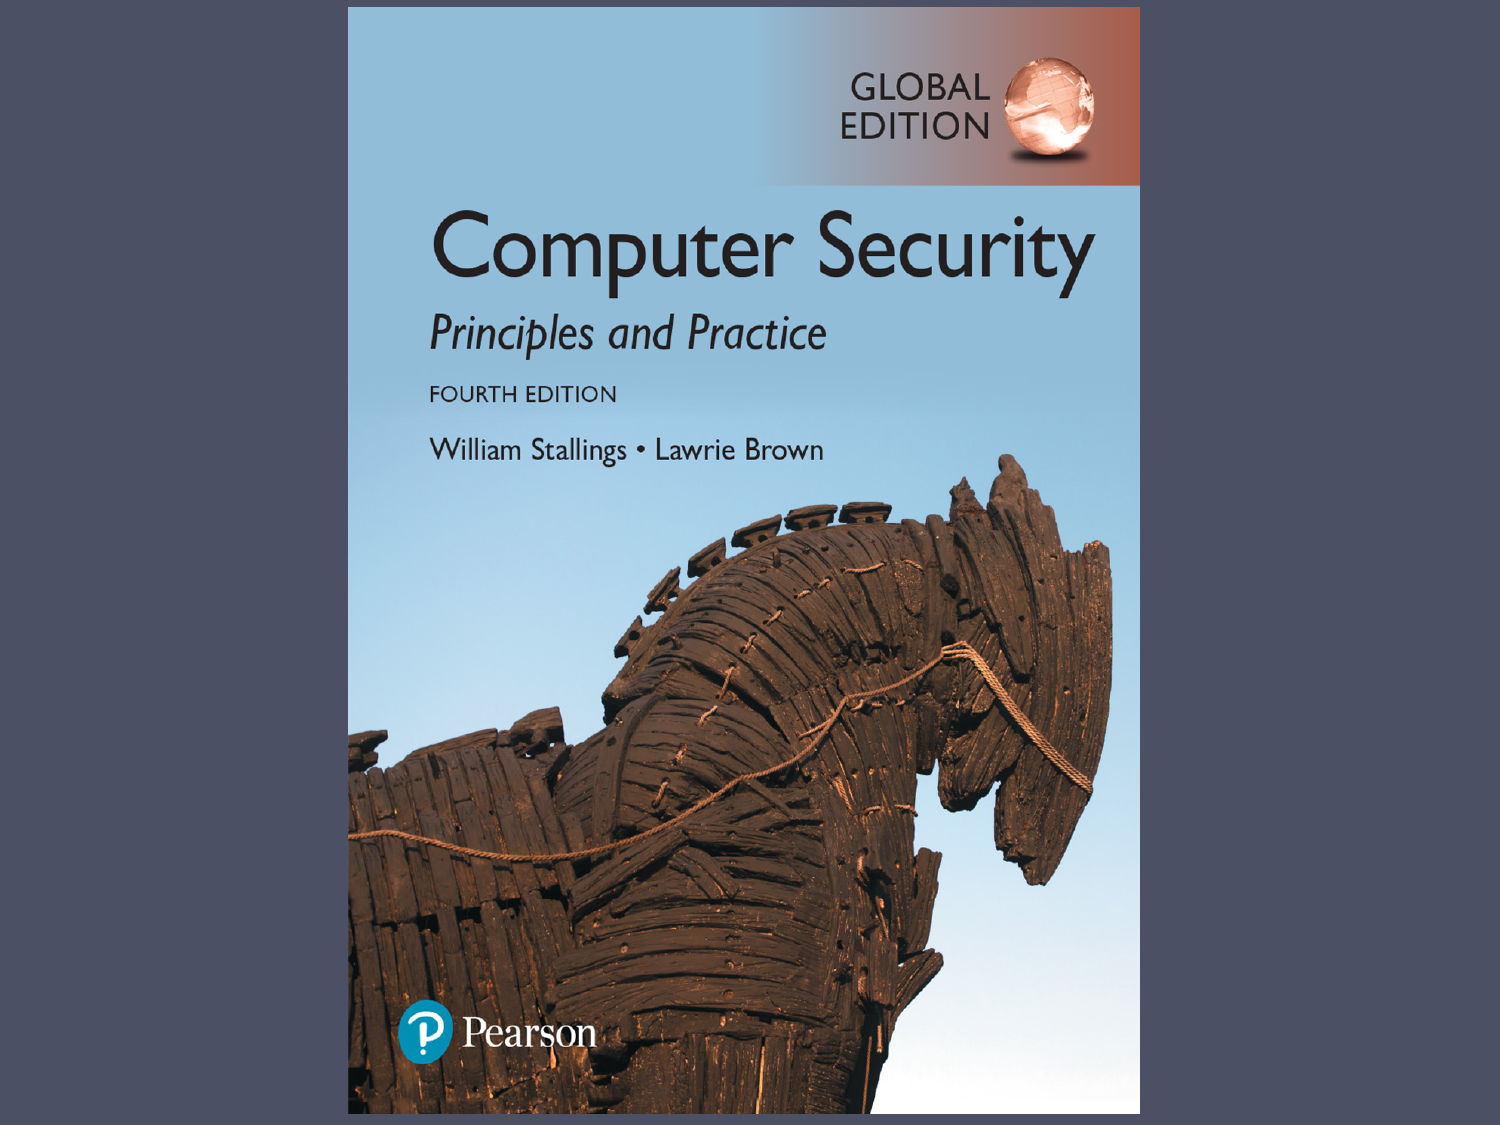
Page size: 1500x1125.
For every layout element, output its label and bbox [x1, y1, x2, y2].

picture [348, 6, 1140, 1114]
